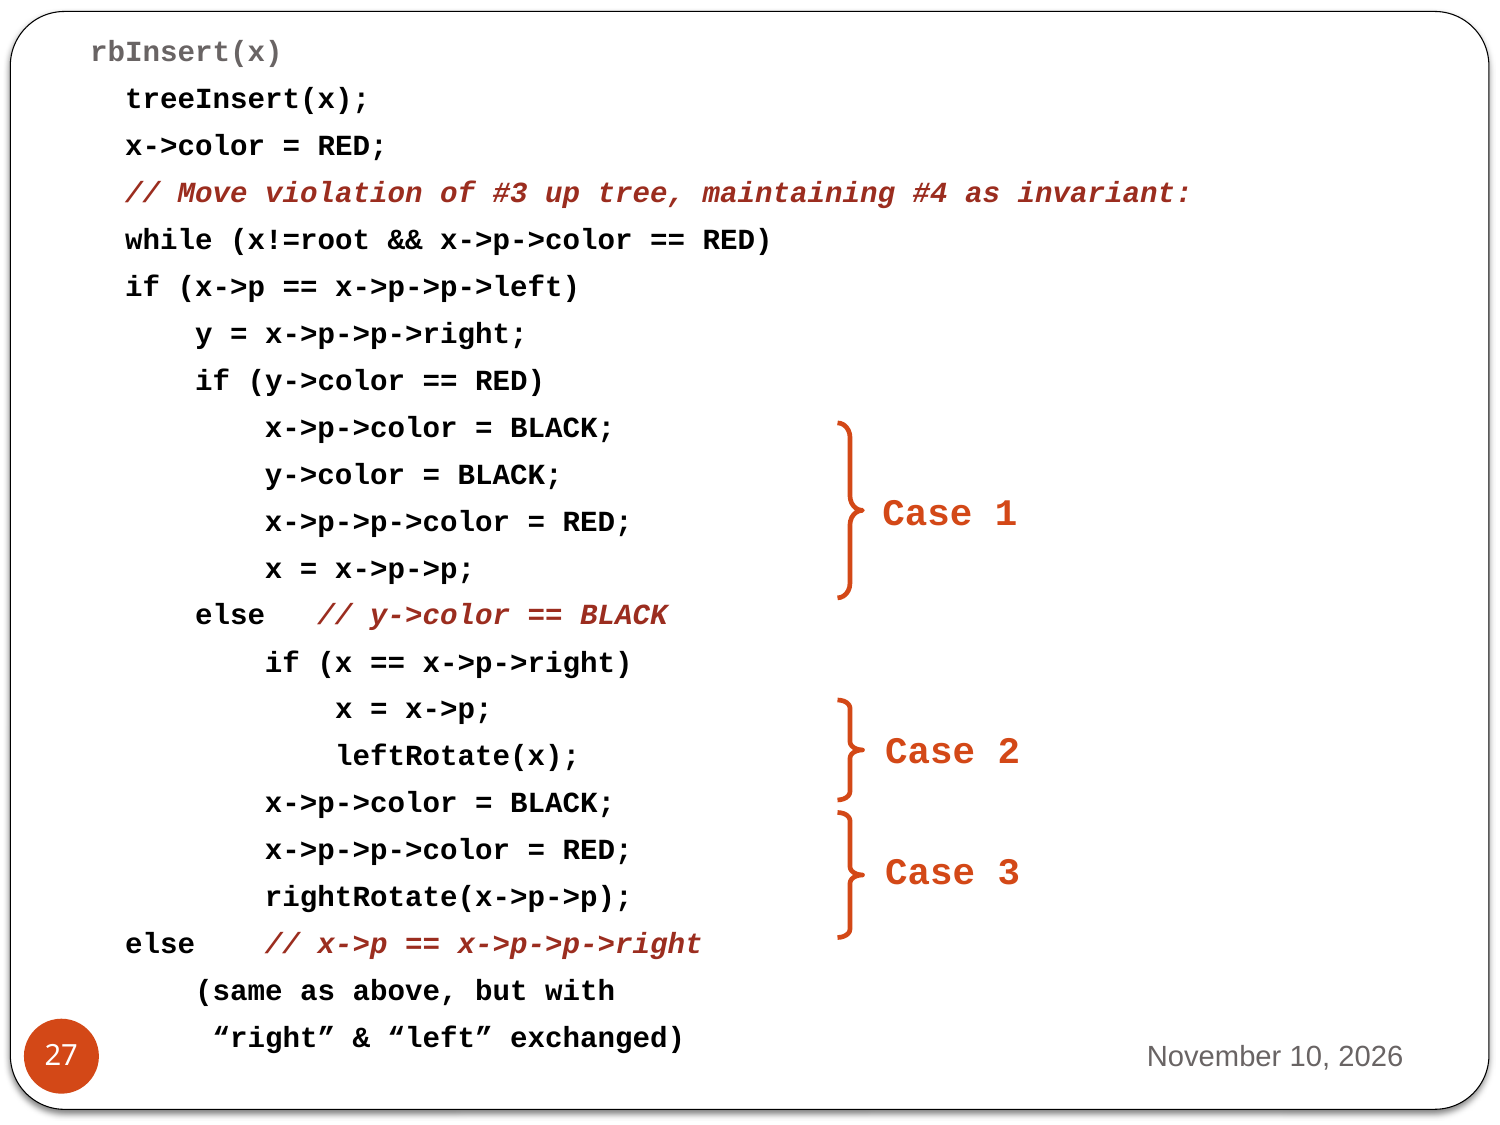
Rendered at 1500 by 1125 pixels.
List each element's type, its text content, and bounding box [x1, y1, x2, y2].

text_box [837, 812, 1043, 938]
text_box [837, 422, 1041, 599]
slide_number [1012, 1015, 1419, 1094]
list rbInsert(x) treeInsert(x); x->color = RED; // Move violation of #3 up tree, maintaining #4 as invariant: while (x!=root && x->p->color == RED) if (x->p == x->p->p->left) y = x->p->p->right; if (y->color == RED) x->p->color = BLACK; y->color = BLACK; x->p->p->color = RED; x = x->p->p; else // y->color == BLACK if (x == x->p->right) x = x->p; leftRotate(x); x->p->color = BLACK; x->p->p->color = RED; rightRotate(x->p->p); else // x->p == x->p->p->right (same as above, but with “right” & “left” exchanged) [74, 24, 1500, 738]
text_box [837, 699, 1043, 801]
slide_number 27 [23, 1018, 99, 1094]
